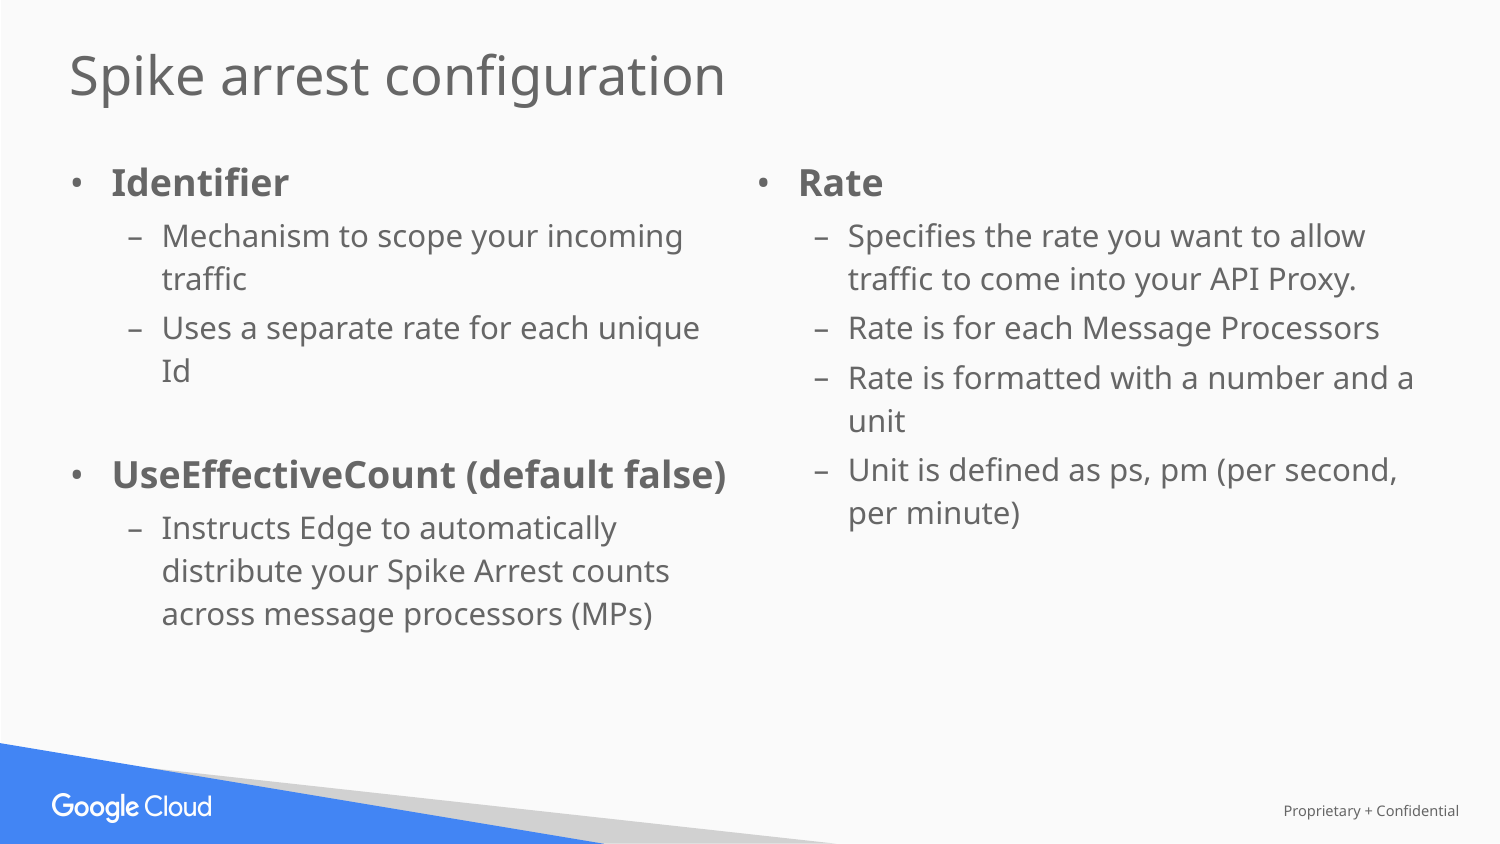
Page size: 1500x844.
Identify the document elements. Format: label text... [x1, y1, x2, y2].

title Spike arrest configuration [58, 32, 1339, 116]
list Rate Specifies the rate you want to allow traffic to come into your API Proxy. Rate is for each Message Processors Rate is formatted with a number and a unit Unit is defined as ps, pm (per second, per minute) [745, 147, 1431, 538]
picture [52, 793, 211, 823]
list Identifier Mechanism to scope your incoming traffic Uses a separate rate for each unique Id UseEffectiveCount (default false) Instructs Edge to automatically distribute your Spike Arrest counts across message processors (MPs) [58, 147, 745, 525]
